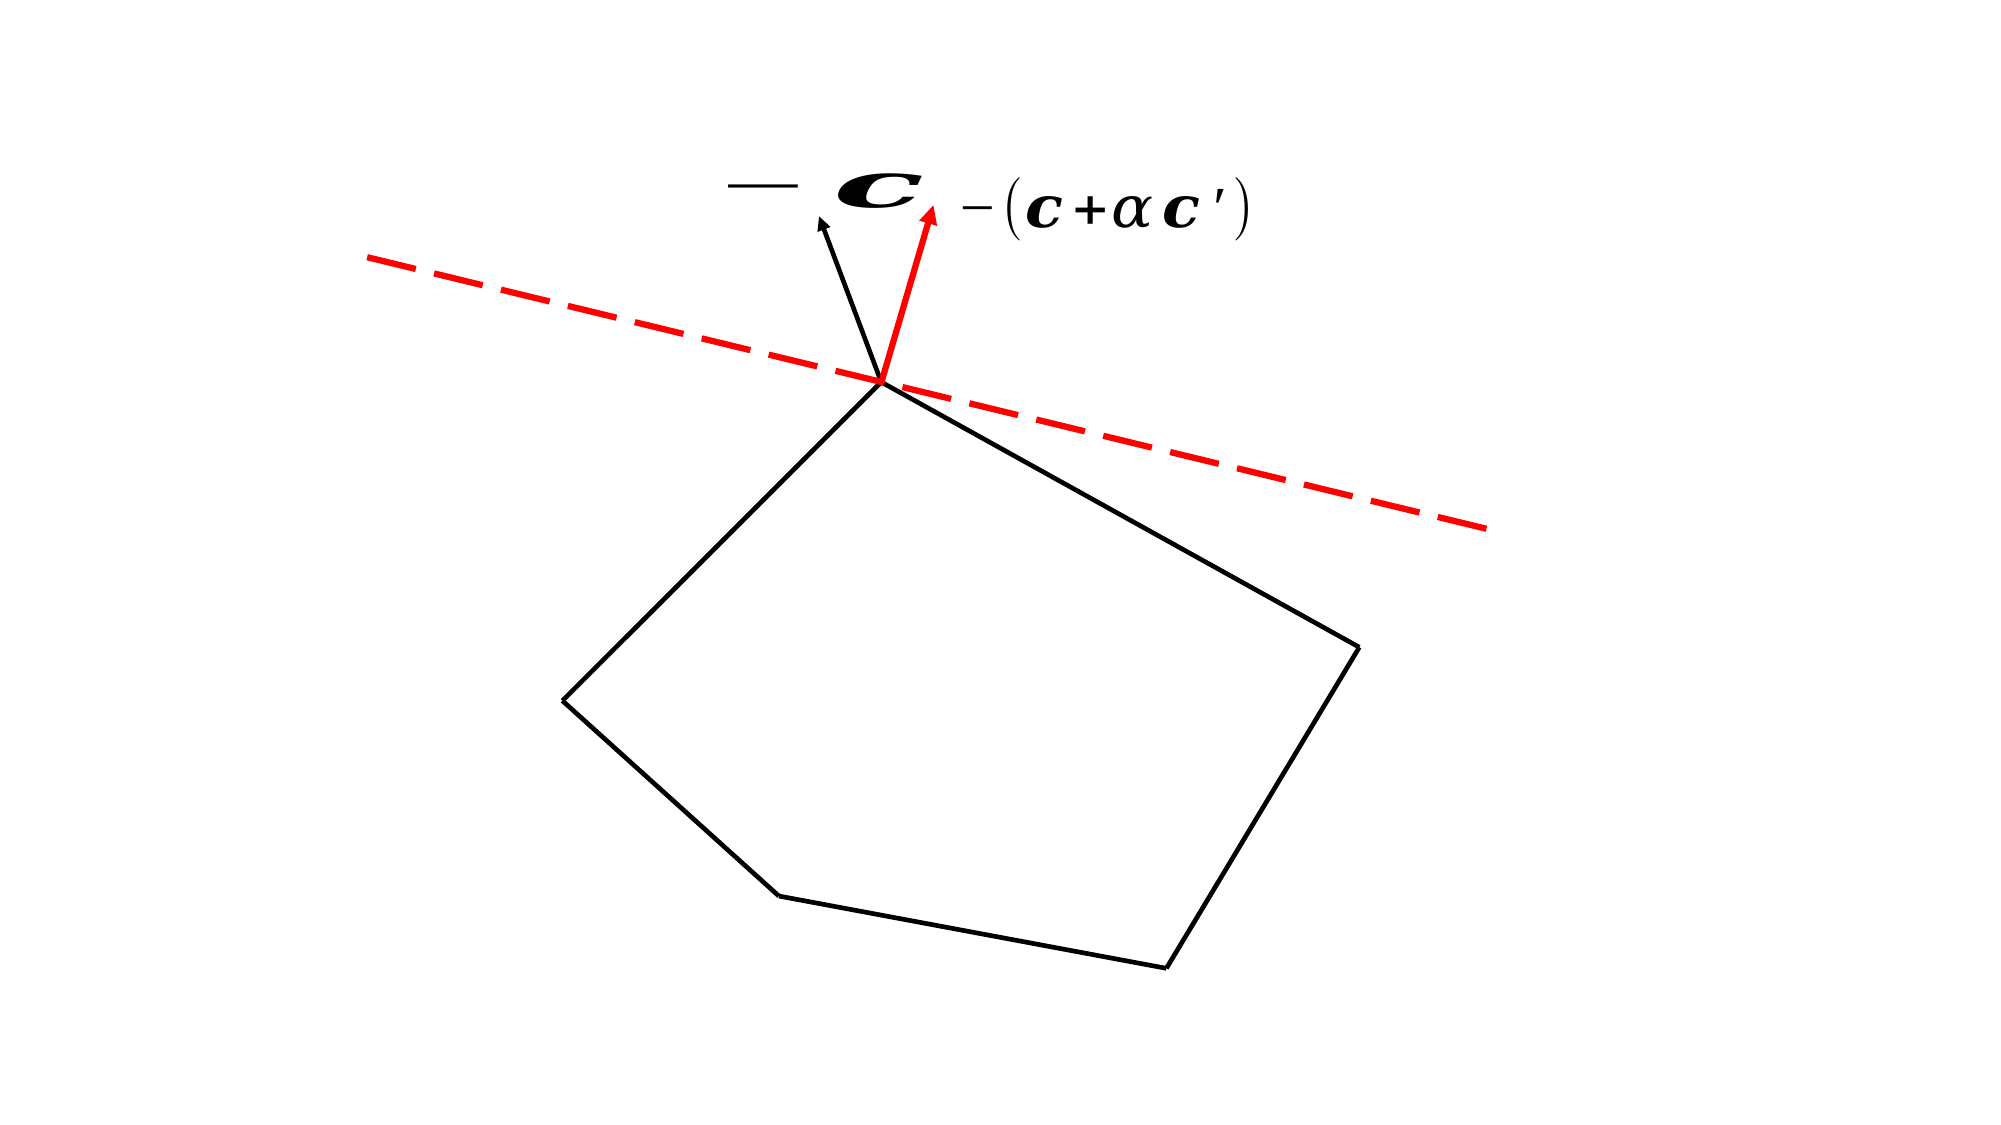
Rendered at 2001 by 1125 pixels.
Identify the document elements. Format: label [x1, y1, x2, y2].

text_box [367, 257, 1488, 529]
text_box [562, 529, 882, 701]
text_box [881, 529, 1360, 648]
text_box [881, 205, 934, 257]
text_box [562, 700, 779, 897]
text_box [778, 896, 1166, 969]
text_box [819, 216, 881, 257]
text_box [1166, 648, 1360, 969]
